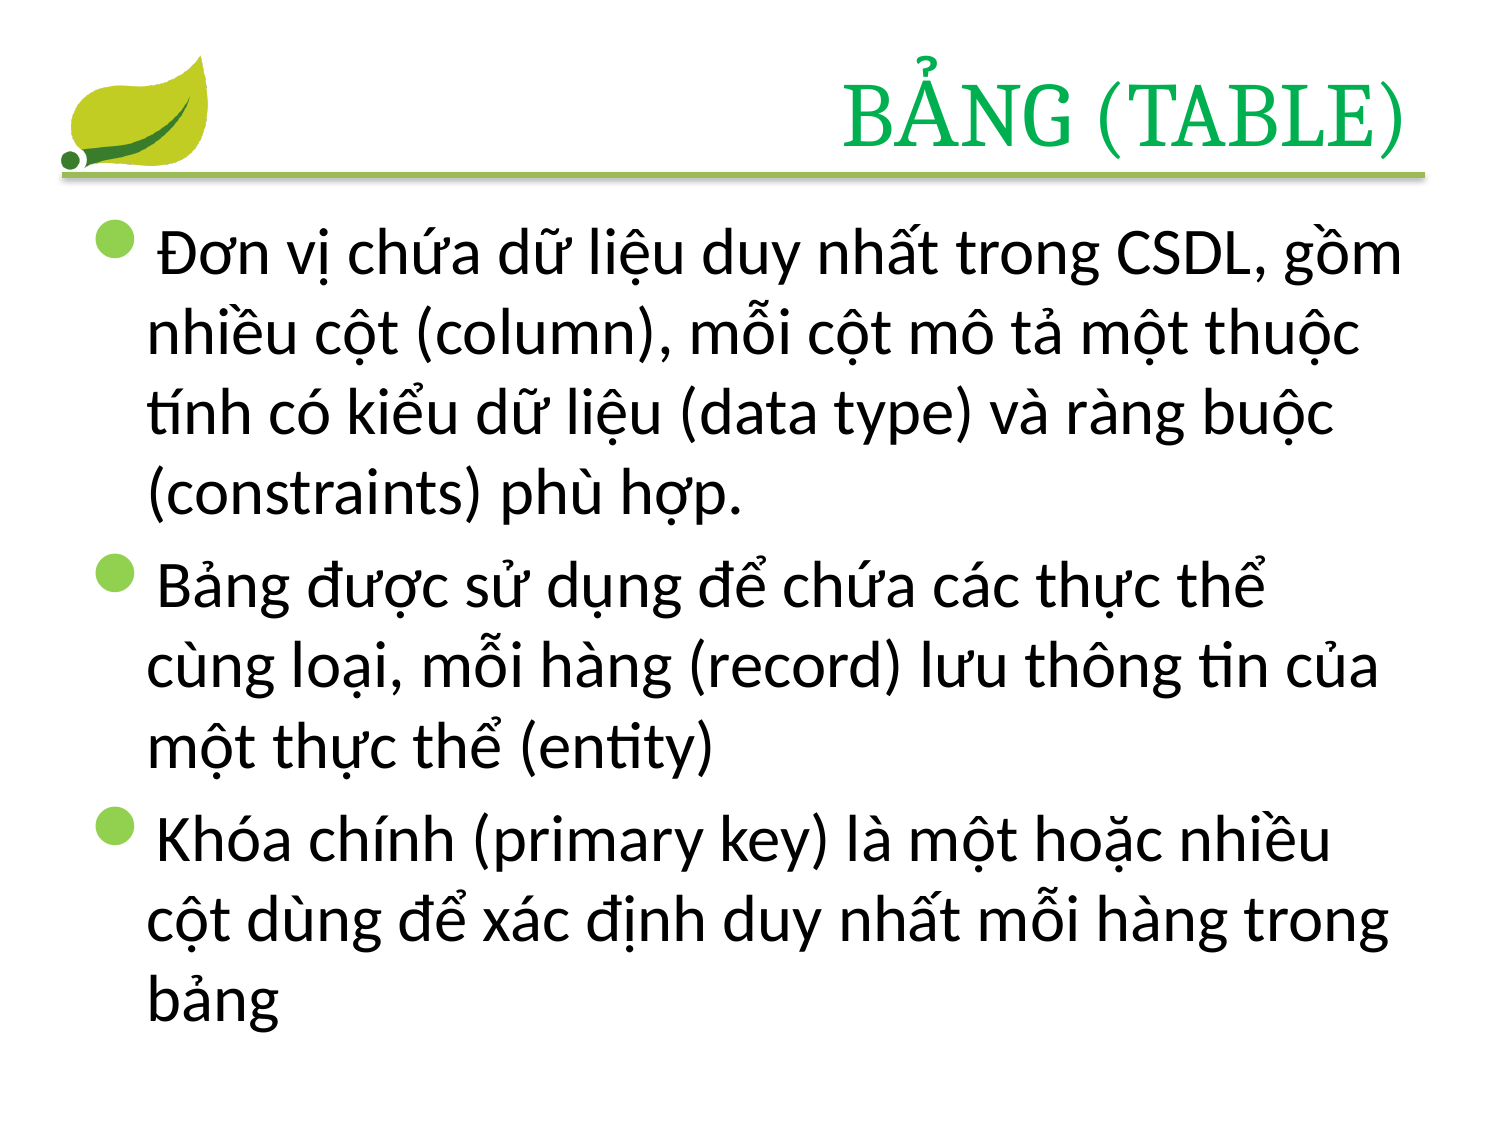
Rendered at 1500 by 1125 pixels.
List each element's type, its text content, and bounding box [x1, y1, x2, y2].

title Bảng (Table) [217, 45, 1425, 175]
picture [50, 49, 217, 175]
list Đơn vị chứa dữ liệu duy nhất trong CSDL, gồm nhiều cột (column), mỗi cột mô tả một thuộc tính có kiểu dữ liệu (data type) và ràng buộc (constraints) phù hợp. Bảng được sử dụng để chứa các thực thể cùng loại, mỗi hàng (record) lưu thông tin của một thực thể (entity) Khóa chính (primary key) là một hoặc nhiều cột dùng để xác định duy nhất mỗi hàng trong bảng [75, 200, 1425, 1088]
